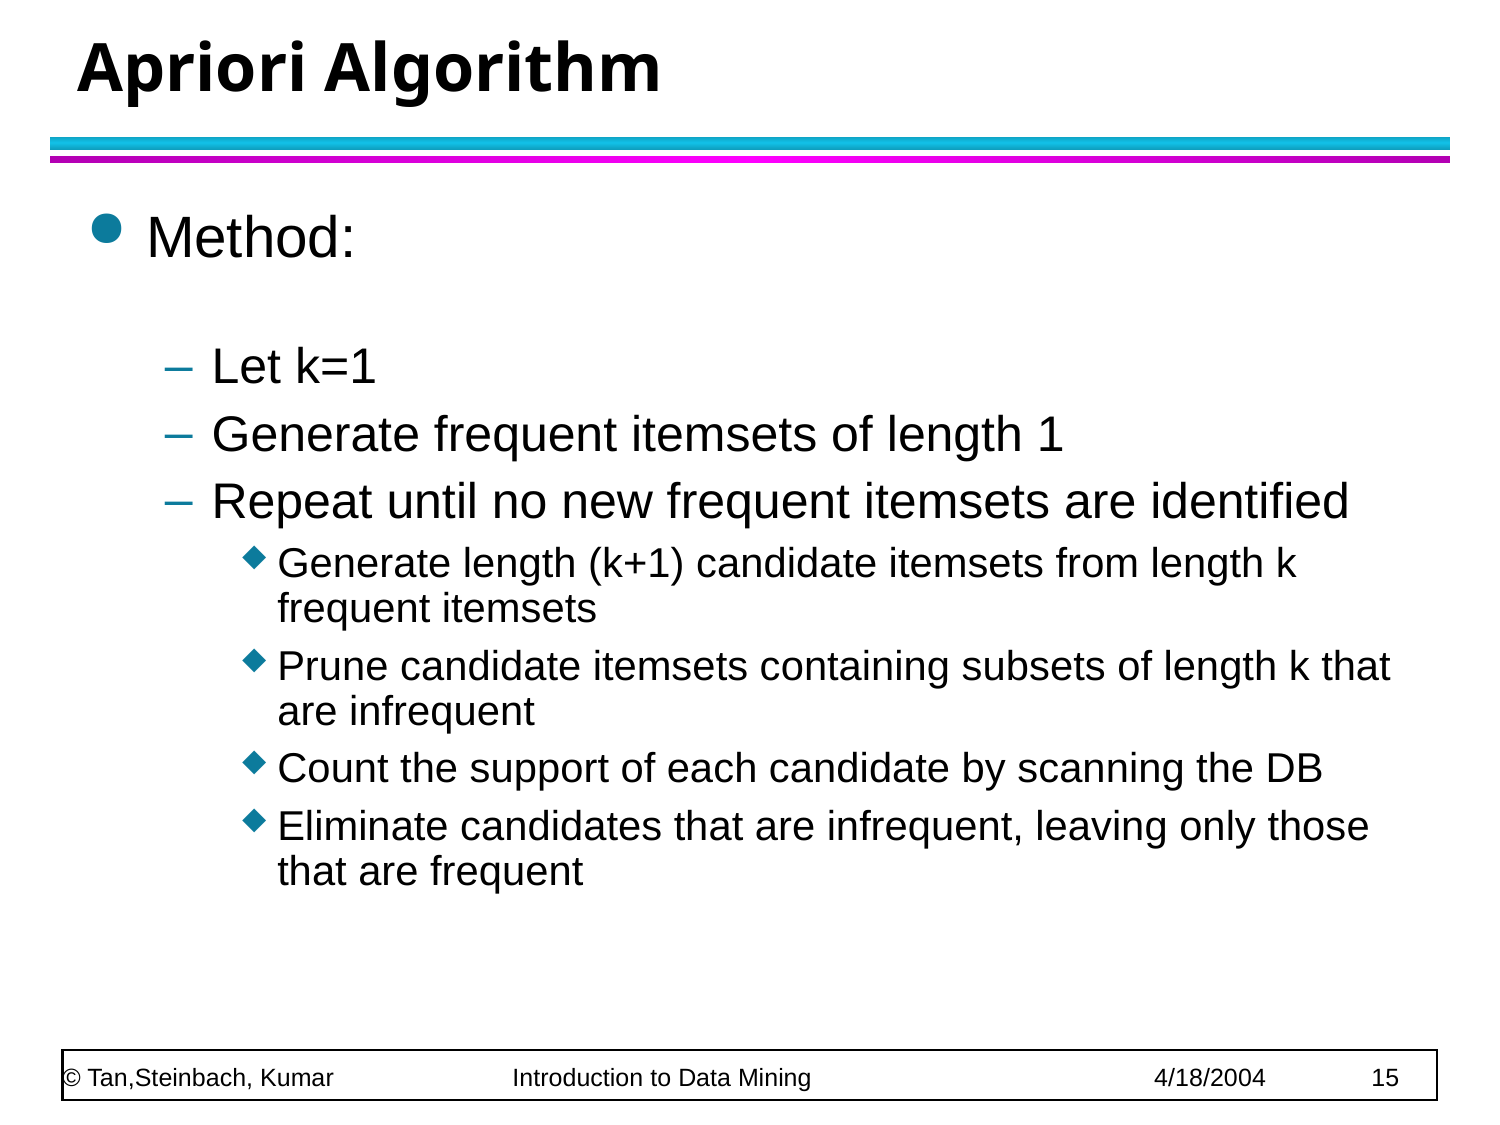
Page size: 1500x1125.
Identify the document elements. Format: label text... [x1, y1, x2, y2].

list Method: Let k=1 Generate frequent itemsets of length 1 Repeat until no new frequent itemsets are identified Generate length (k+1) candidate itemsets from length k frequent itemsets Prune candidate itemsets containing subsets of length k that are infrequent Count the support of each candidate by scanning the DB Eliminate candidates that are infrequent, leaving only those that are frequent [75, 199, 1425, 941]
title Apriori Algorithm [62, 24, 1421, 113]
